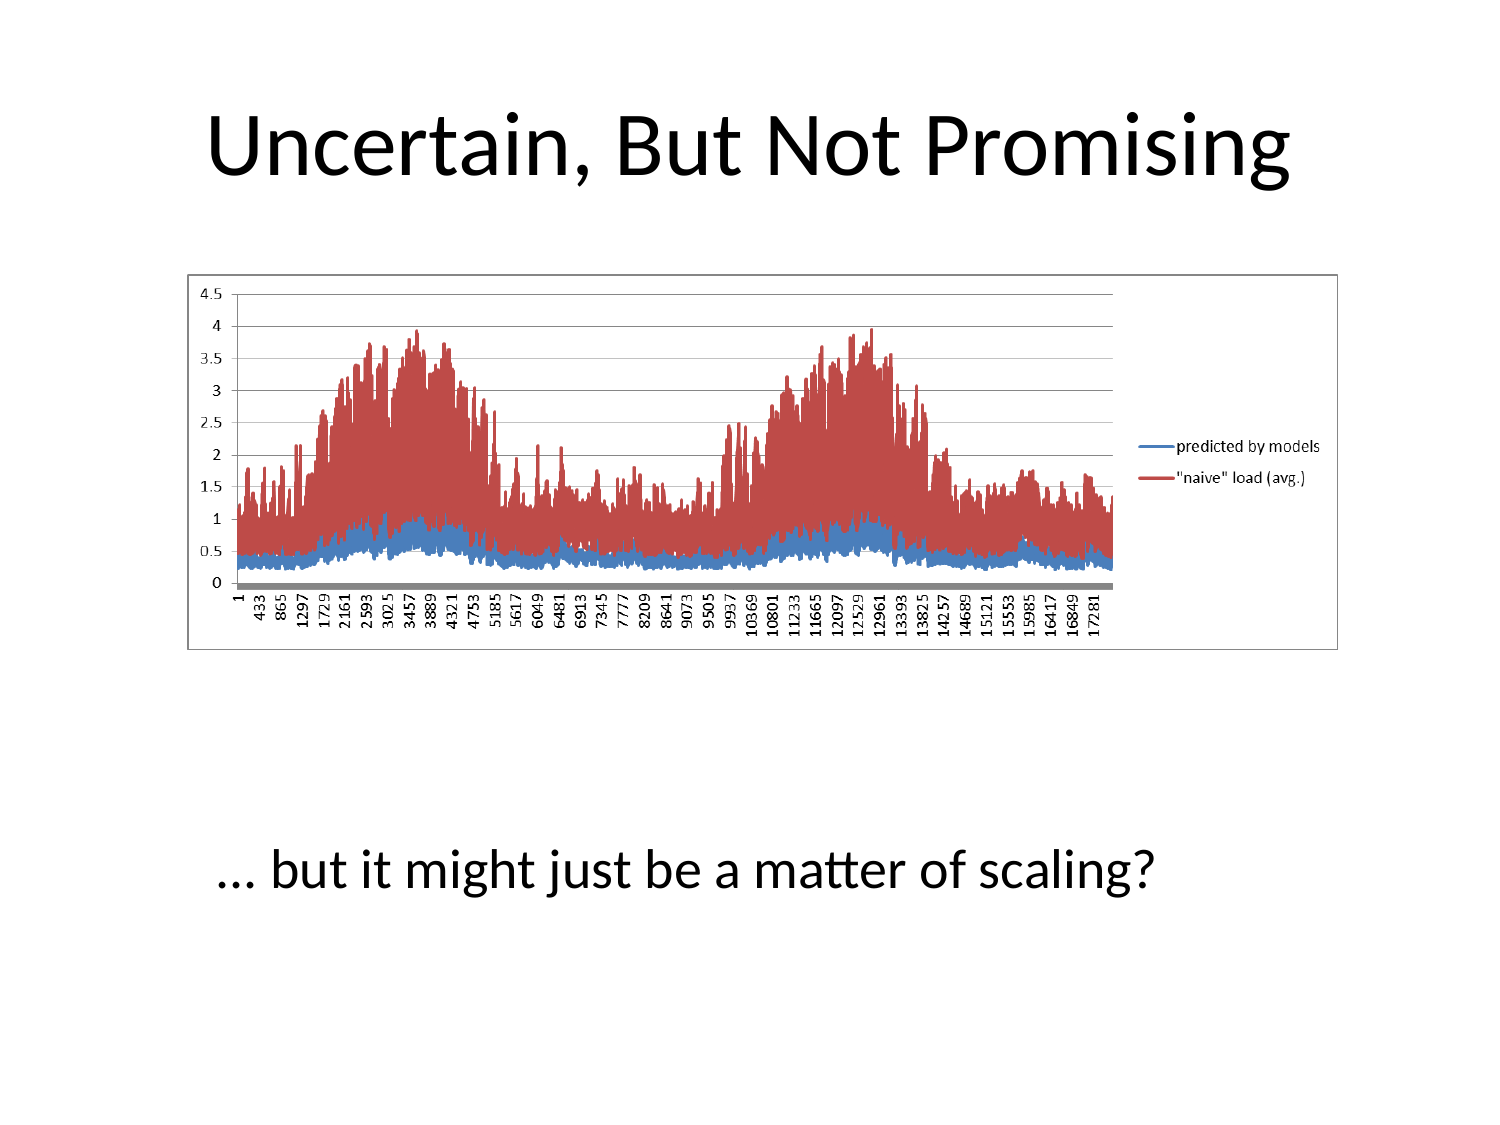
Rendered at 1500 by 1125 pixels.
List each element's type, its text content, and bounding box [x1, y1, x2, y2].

list ... but it might just be a matter of scaling? [200, 825, 1213, 955]
title Uncertain, But Not Promising [75, 45, 1425, 233]
picture [187, 274, 1338, 651]
